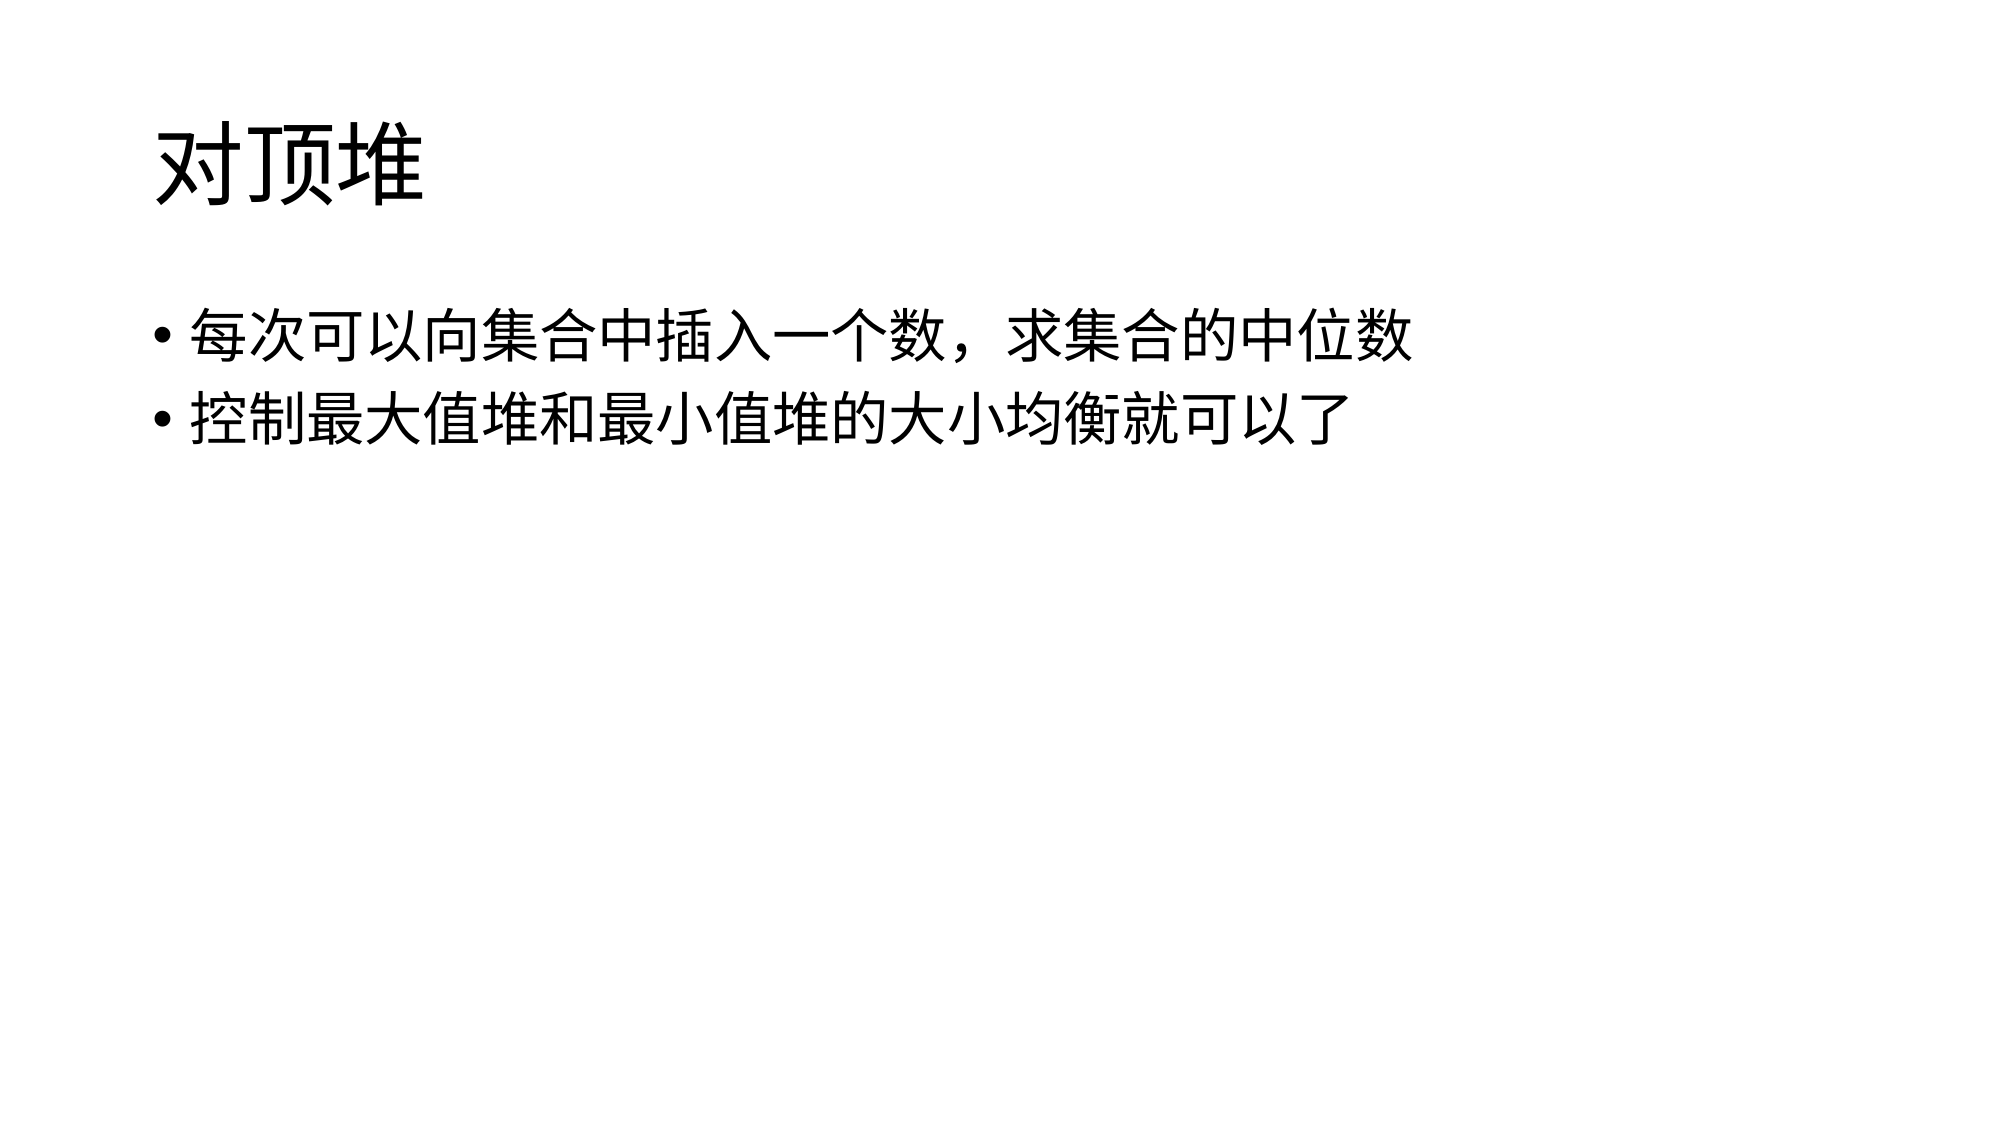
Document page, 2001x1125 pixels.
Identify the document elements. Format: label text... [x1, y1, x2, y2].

list 每次可以向集合中插入一个数，求集合的中位数 控制最大值堆和最小值堆的大小均衡就可以了 [137, 299, 1863, 1014]
title 对顶堆 [137, 59, 1863, 278]
